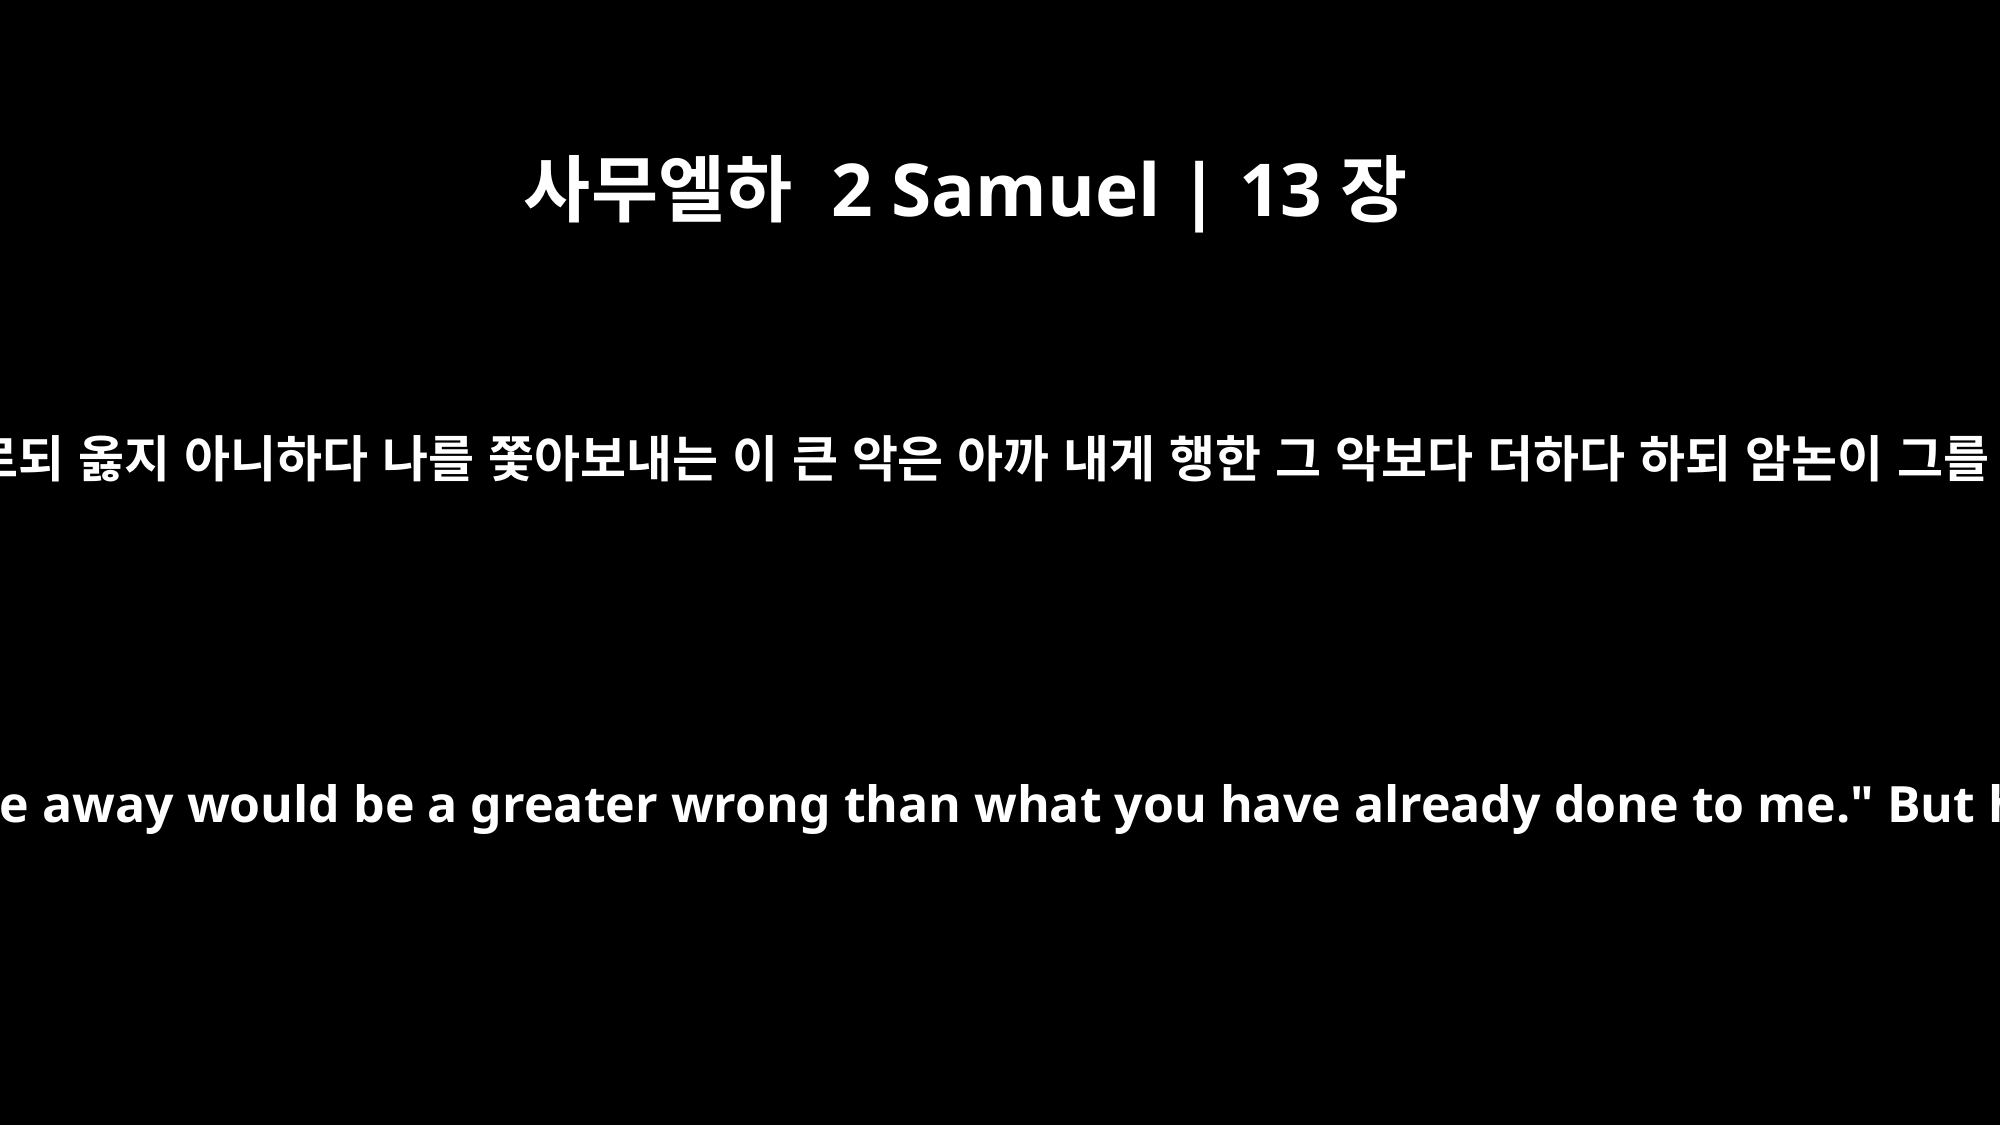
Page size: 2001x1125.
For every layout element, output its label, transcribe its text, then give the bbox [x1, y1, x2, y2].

text_box 사무엘하 2 Samuel | 13장 [509, 136, 1423, 239]
text_box "No!" she said to him. "Sending me away would be a greater wrong than what you have already done to me." But he refused to listen to her. [0, 764, 2000, 840]
text_box 16 다말이 그에게 이르되 옳지 아니하다 나를 쫓아보내는 이 큰 악은 아까 내게 행한 그 악보다 더하다 하되 암논이 그를 듣지 아니하고 [0, 359, 2000, 495]
